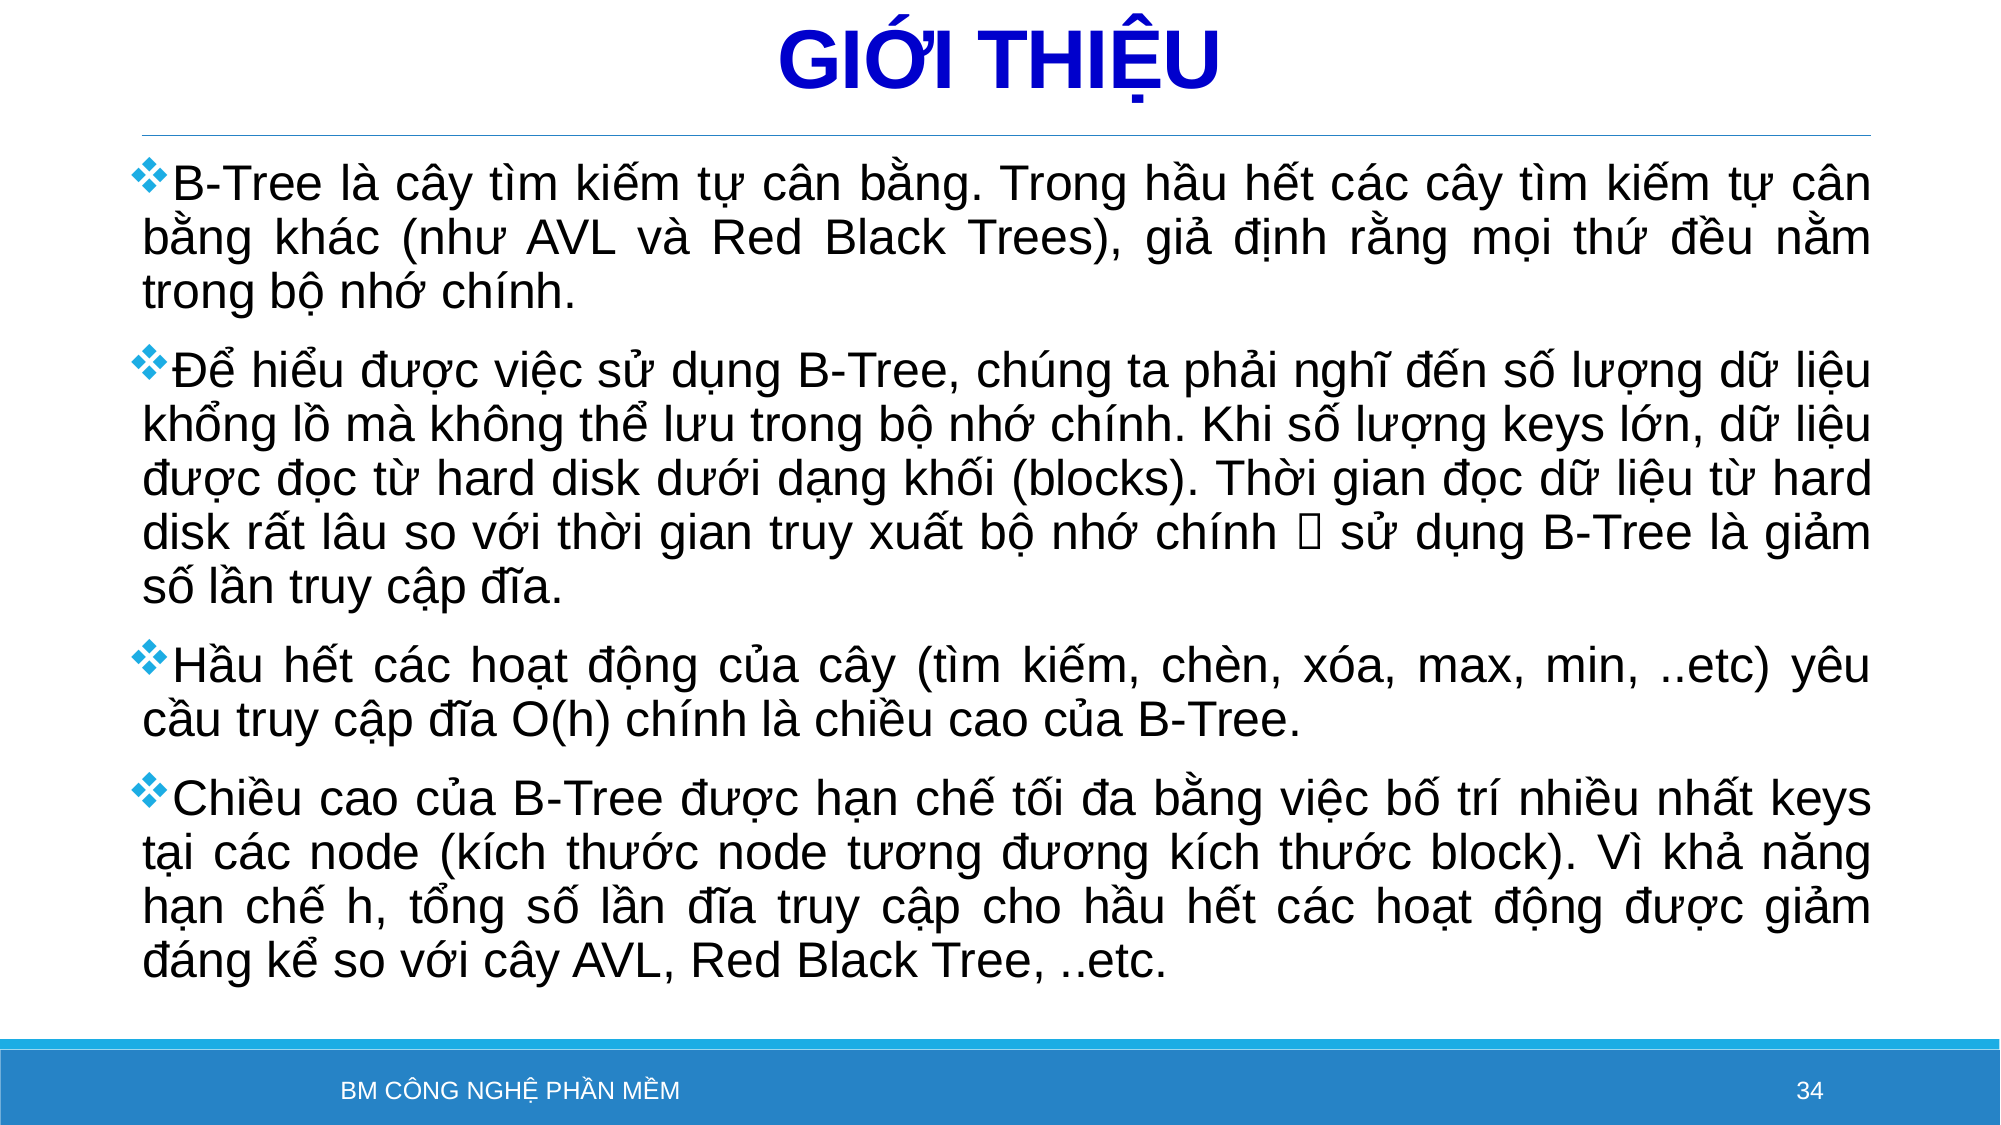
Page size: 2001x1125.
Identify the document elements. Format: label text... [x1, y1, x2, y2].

list B-Tree là cây tìm kiếm tự cân bằng. Trong hầu hết các cây tìm kiếm tự cân bằng khác (như AVL và Red Black Trees), giả định rằng mọi thứ đều nằm trong bộ nhớ chính. Để hiểu được việc sử dụng B-Tree, chúng ta phải nghĩ đến số lượng dữ liệu khổng lồ mà không thể lưu trong bộ nhớ chính. Khi số lượng keys lớn, dữ liệu được đọc từ hard disk dưới dạng khối (blocks). Thời gian đọc dữ liệu từ hard disk rất lâu so với thời gian truy xuất bộ nhớ chính  sử dụng B-Tree là giảm số lần truy cập đĩa. Hầu hết các hoạt động của cây (tìm kiếm, chèn, xóa, max, min, ..etc) yêu cầu truy cập đĩa O(h) chính là chiều cao của B-Tree. Chiều cao của B-Tree được hạn chế tối đa bằng việc bố trí nhiều nhất keys tại các node (kích thước node tương đương kích thước block). Vì khả năng hạn chế h, tổng số lần đĩa truy cập cho hầu hết các hoạt động được giảm đáng kể so với cây AVL, Red Black Tree, ..etc. [127, 149, 1873, 1034]
title GIỚI THIỆU [127, 5, 1873, 121]
footer BM Công nghệ phần mềm [180, 1059, 842, 1120]
slide_number 34 [1624, 1059, 1840, 1120]
